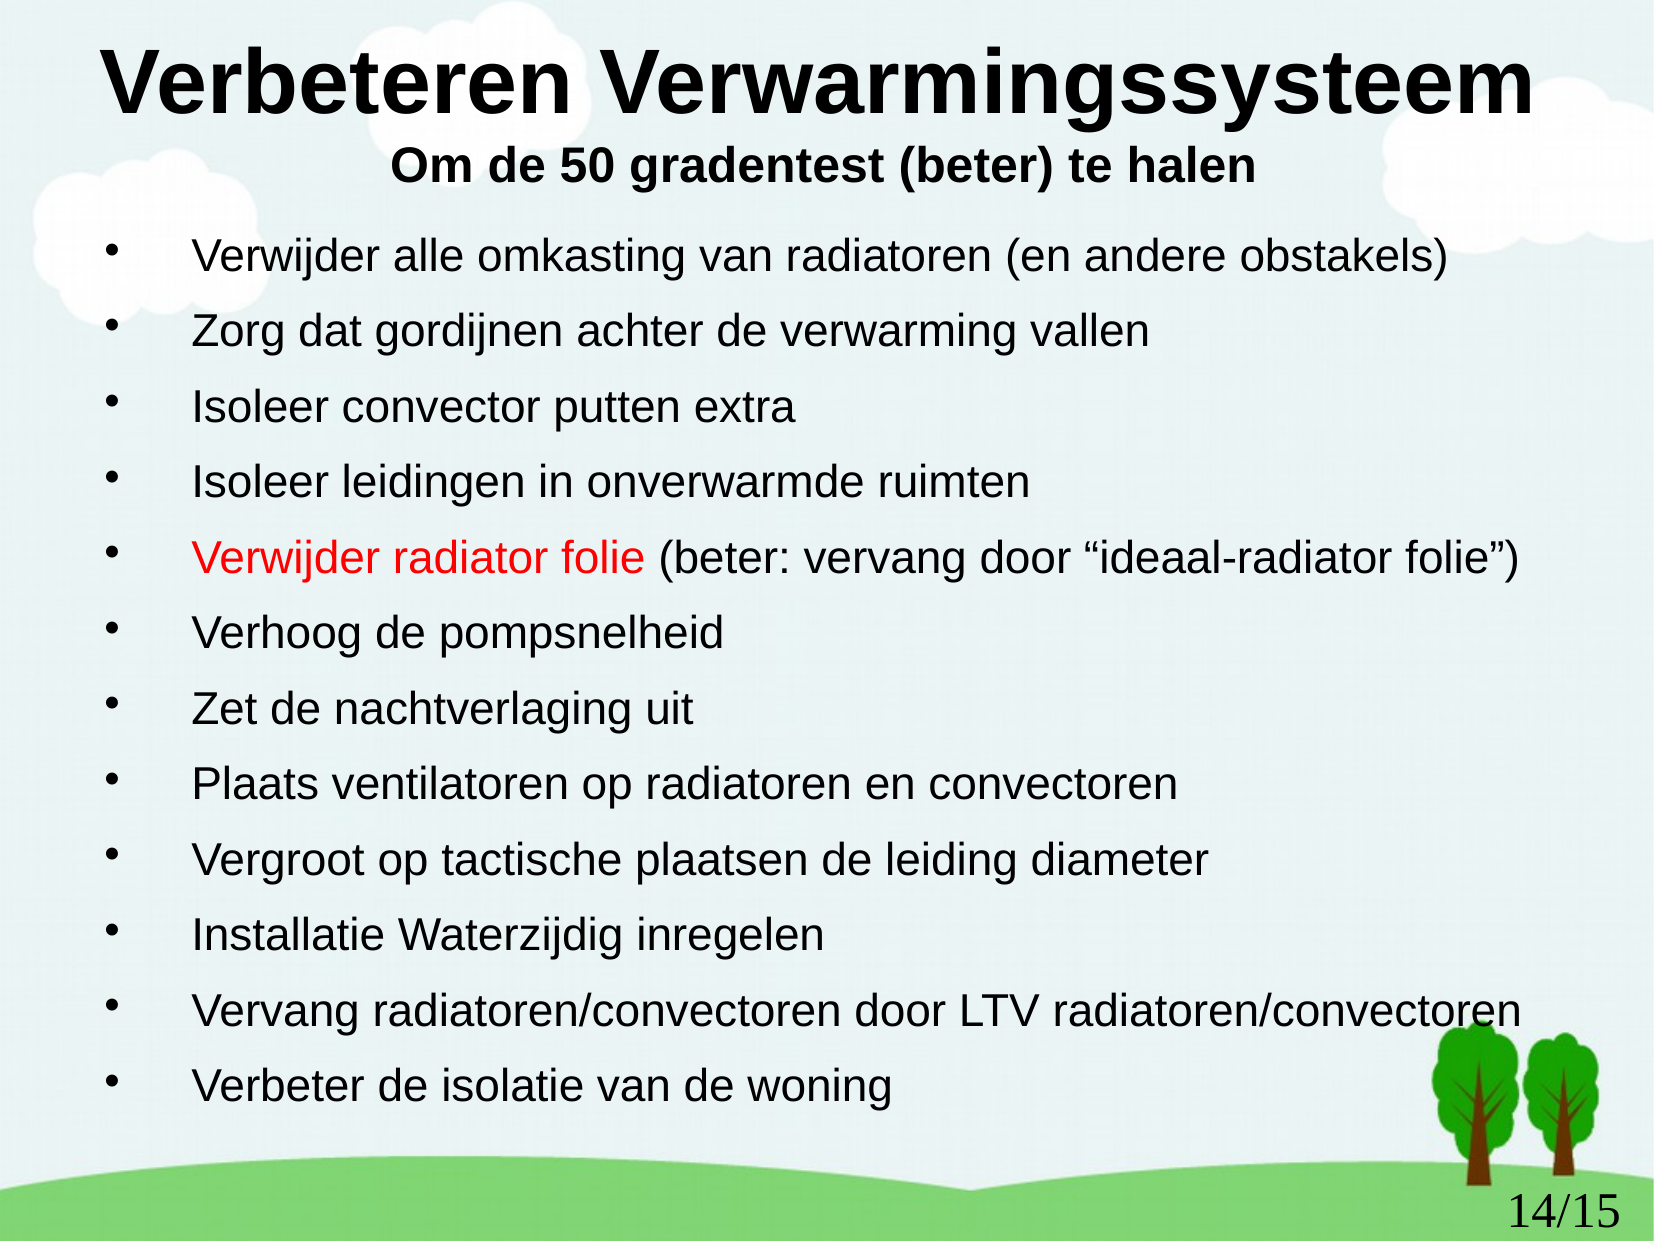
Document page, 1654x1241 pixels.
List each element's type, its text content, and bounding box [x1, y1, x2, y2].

text_box Verbeteren Verwarmingssysteem Om de 50 gradentest (beter) te halen [74, 19, 1563, 196]
text_box Verwijder alle omkasting van radiatoren (en andere obstakels) Zorg dat gordijnen achter de verwarming vallen Isoleer convector putten extra Isoleer leidingen in onverwarmde ruimten Verwijder radiator folie (beter: vervang door “ideaal-radiator folie”) Verhoog de pompsnelheid Zet de nachtverlaging uit Plaats ventilatoren op radiatoren en convectoren Vergroot op tactische plaatsen de leiding diameter Installatie Waterzijdig inregelen Vervang radiatoren/convectoren door LTV radiatoren/convectoren Verbeter de isolatie van de woning [74, 225, 1563, 1125]
picture [0, 0, 1654, 1241]
